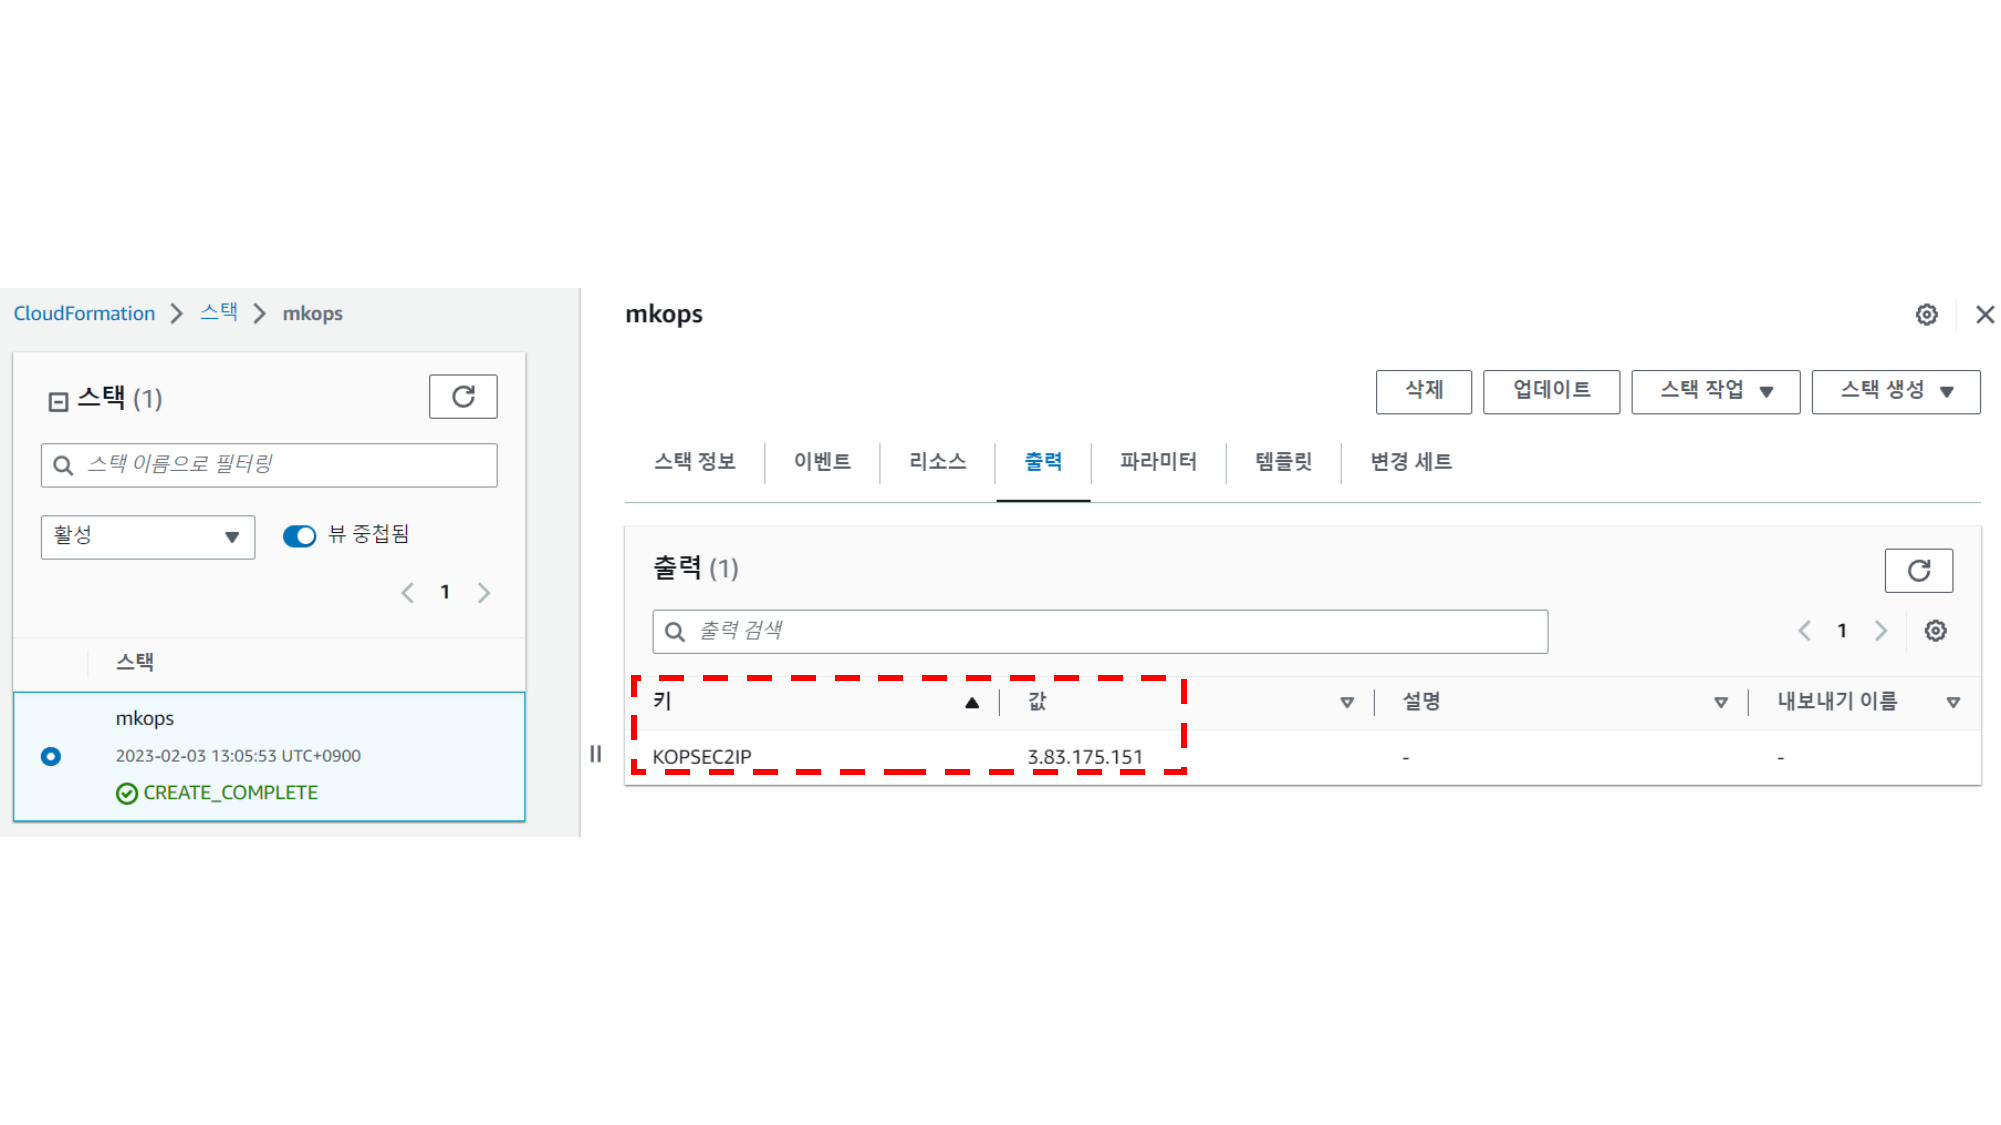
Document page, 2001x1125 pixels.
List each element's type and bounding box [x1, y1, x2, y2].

picture [0, 288, 2000, 837]
